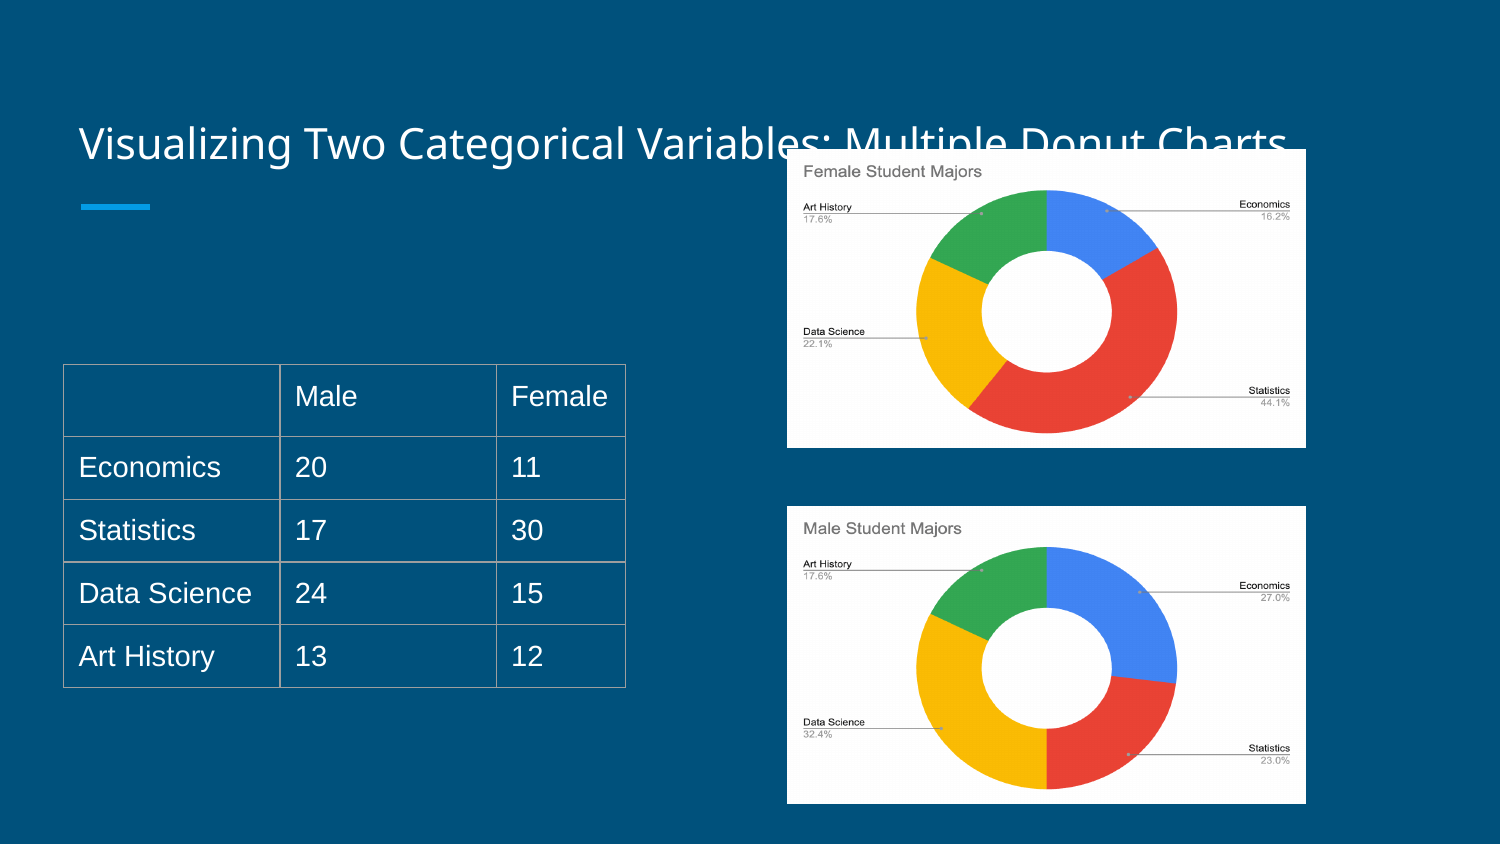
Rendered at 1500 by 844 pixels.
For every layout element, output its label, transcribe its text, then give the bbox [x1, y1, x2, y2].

table_cell Economics [64, 437, 279, 499]
title Visualizing Two Categorical Variables: Multiple Donut Charts [63, 75, 1437, 188]
table_header Male [281, 365, 496, 436]
table_cell Data Science [64, 563, 279, 624]
table_cell Art History [64, 625, 279, 687]
picture [787, 149, 1305, 447]
table_header Female [497, 365, 625, 436]
table_cell 12 [497, 625, 625, 687]
table_cell 11 [497, 437, 625, 499]
table_cell Statistics [64, 500, 279, 561]
table_cell 30 [497, 500, 625, 561]
table_header [64, 365, 279, 436]
table_cell 20 [281, 437, 496, 499]
table_cell 17 [281, 500, 496, 561]
table_cell 13 [281, 625, 496, 687]
table_cell 15 [497, 563, 625, 624]
picture [788, 507, 1305, 803]
table_cell 24 [281, 563, 496, 624]
